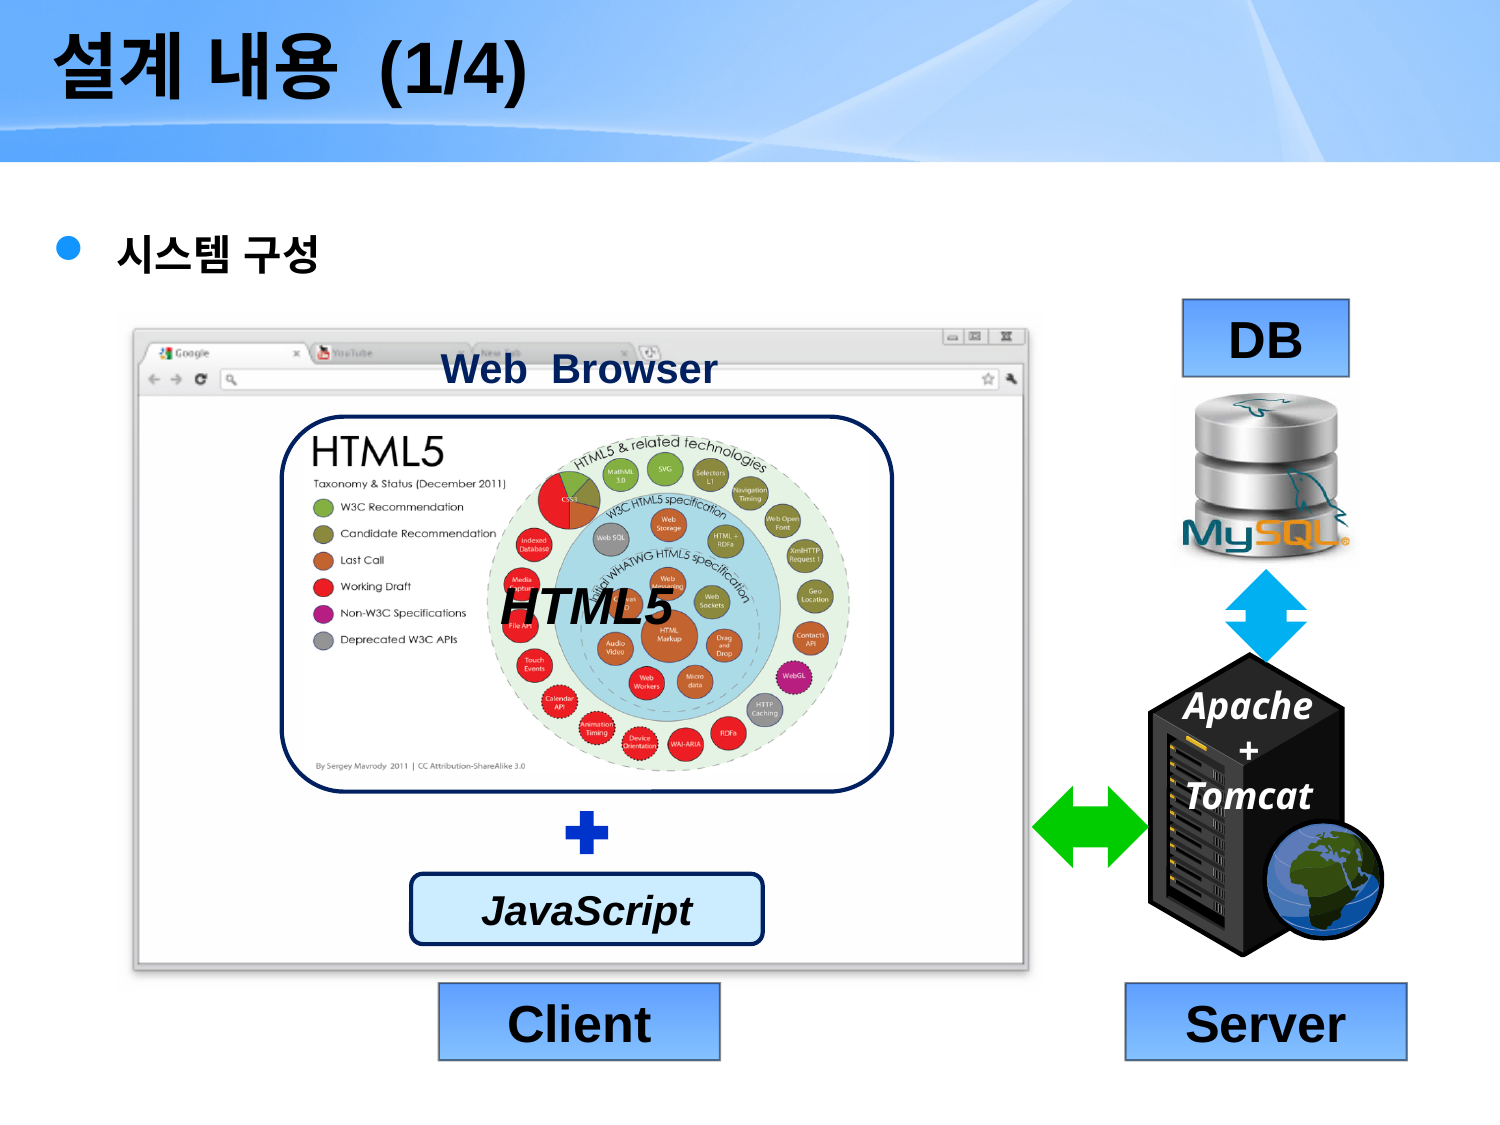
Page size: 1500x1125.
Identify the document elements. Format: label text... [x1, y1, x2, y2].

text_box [281, 416, 893, 792]
title 설계 내용 (1/4) [51, 19, 961, 119]
text_box DB [1182, 299, 1350, 377]
list 시스템 구성 [52, 211, 1479, 908]
text_box [1223, 579, 1310, 649]
text_box Client [438, 999, 721, 1061]
text_box [1047, 783, 1141, 870]
picture [0, 0, 1500, 1125]
text_box Server [1125, 983, 1407, 1061]
